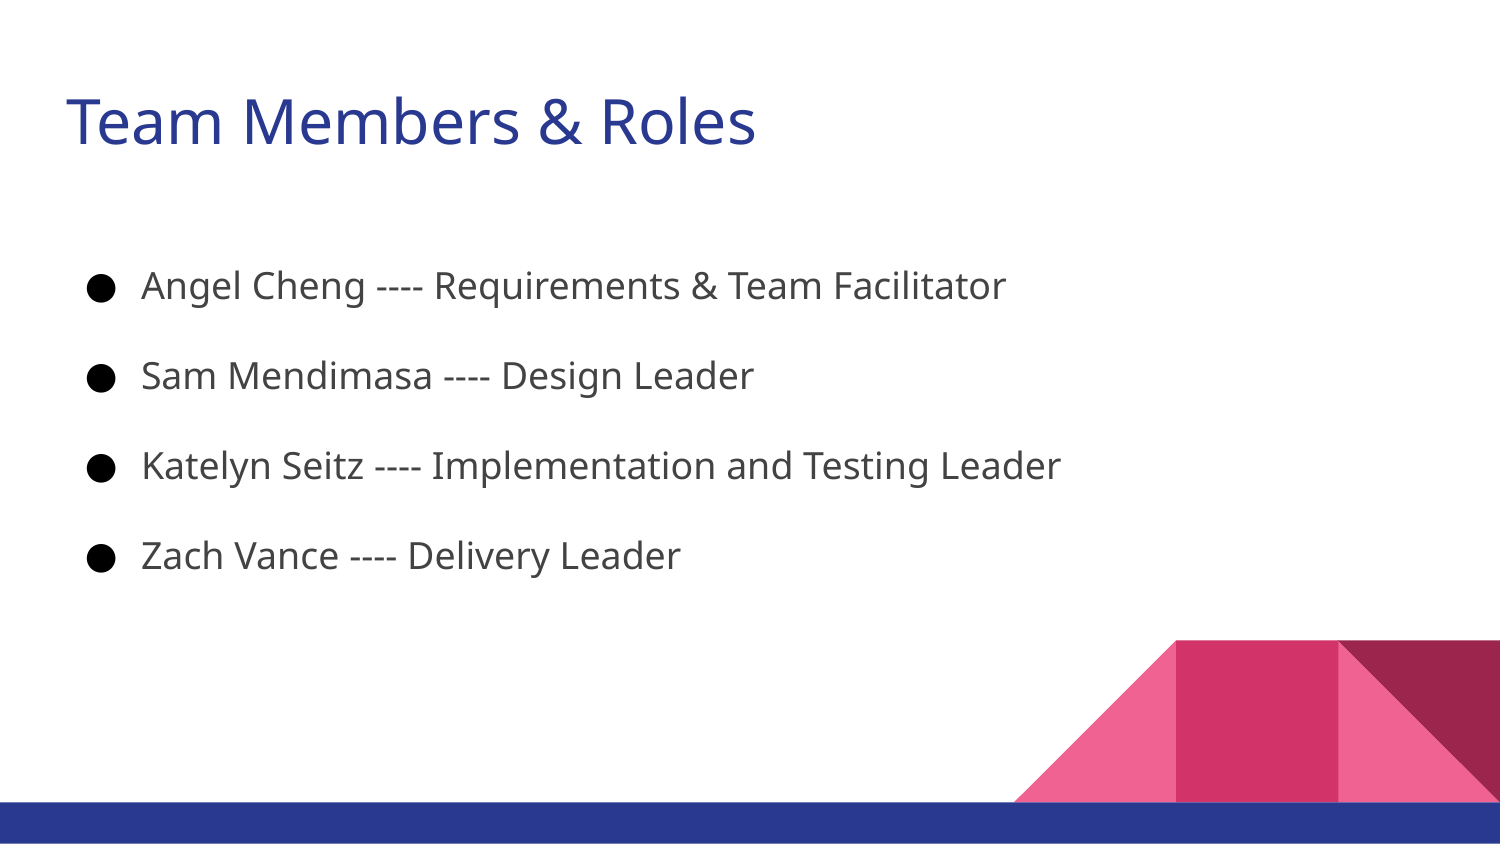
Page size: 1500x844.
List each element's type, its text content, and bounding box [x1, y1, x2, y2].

title Team Members & Roles [51, 67, 1449, 167]
list Angel Cheng ---- Requirements & Team Facilitator Sam Mendimasa ---- Design Leader Katelyn Seitz ---- Implementation and Testing Leader Zach Vance ---- Delivery Leader [51, 201, 1449, 750]
